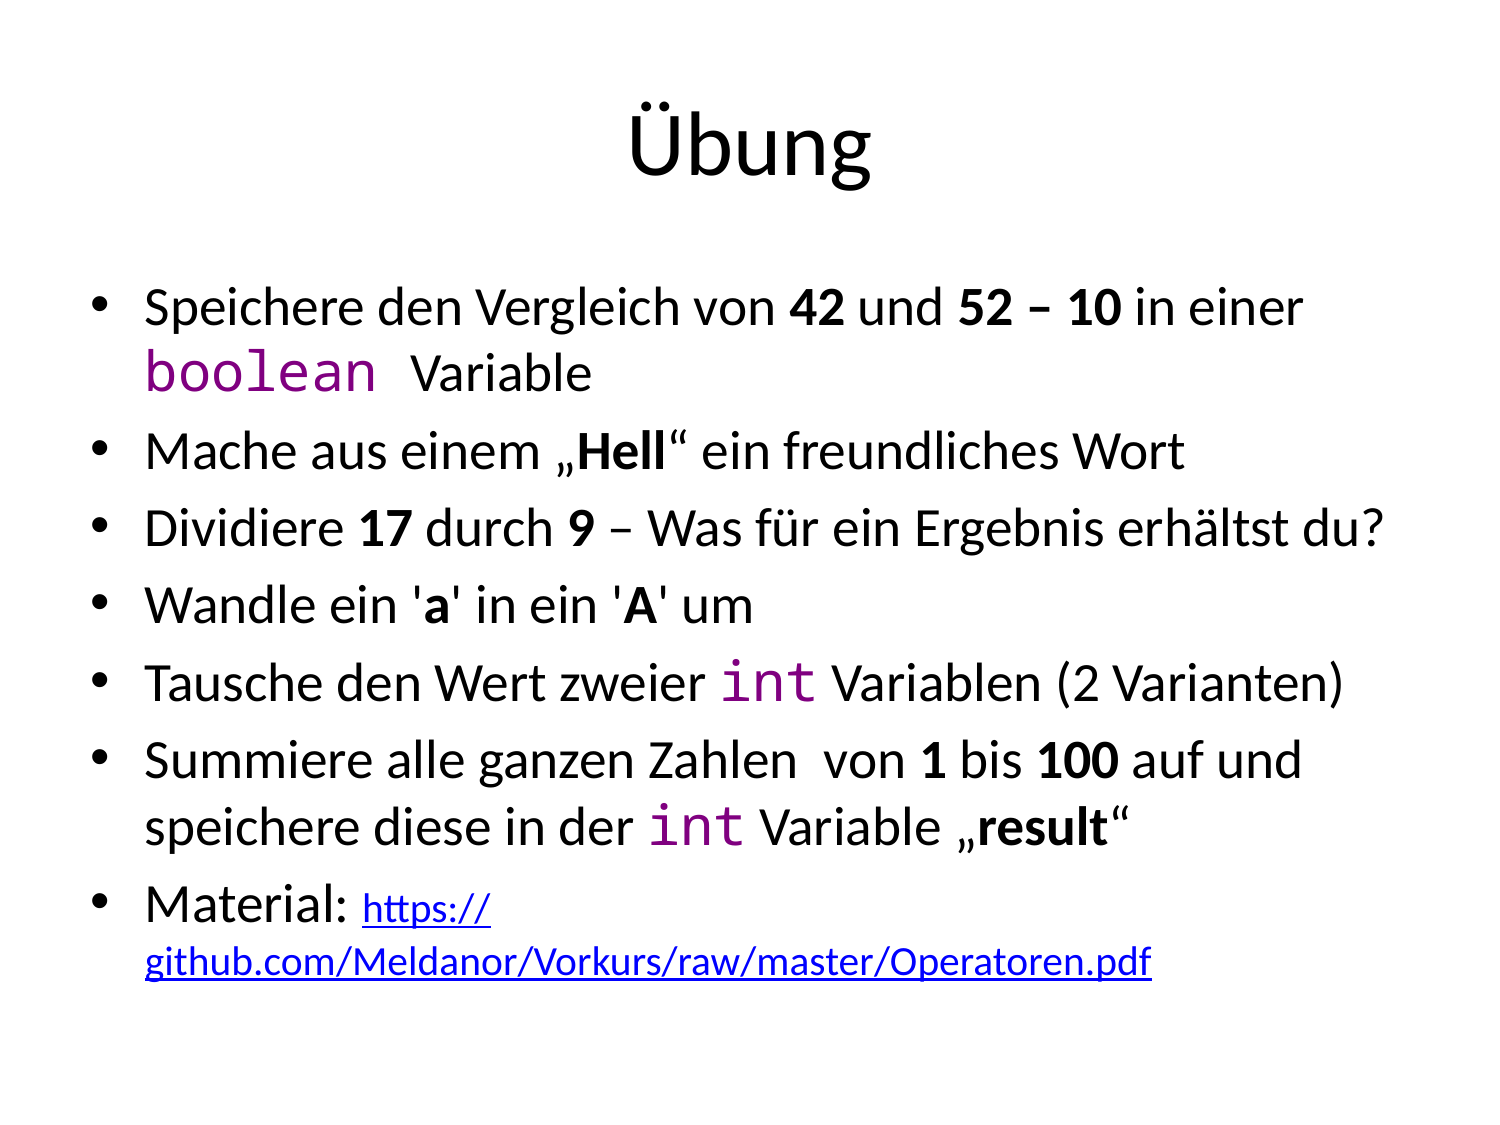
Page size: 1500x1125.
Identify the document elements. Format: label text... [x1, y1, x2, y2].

title Übung [75, 45, 1425, 233]
list Speichere den Vergleich von 42 und 52 – 10 in einer boolean Variable Mache aus einem „Hell“ ein freundliches Wort Dividiere 17 durch 9 – Was für ein Ergebnis erhältst du? Wandle ein 'a' in ein 'A' um Tausche den Wert zweier int Variablen (2 Varianten) Summiere alle ganzen Zahlen von 1 bis 100 auf und speichere diese in der int Variable „result“ Material: https://github.com/Meldanor/Vorkurs/raw/master/Operatoren.pdf [75, 262, 1425, 1005]
